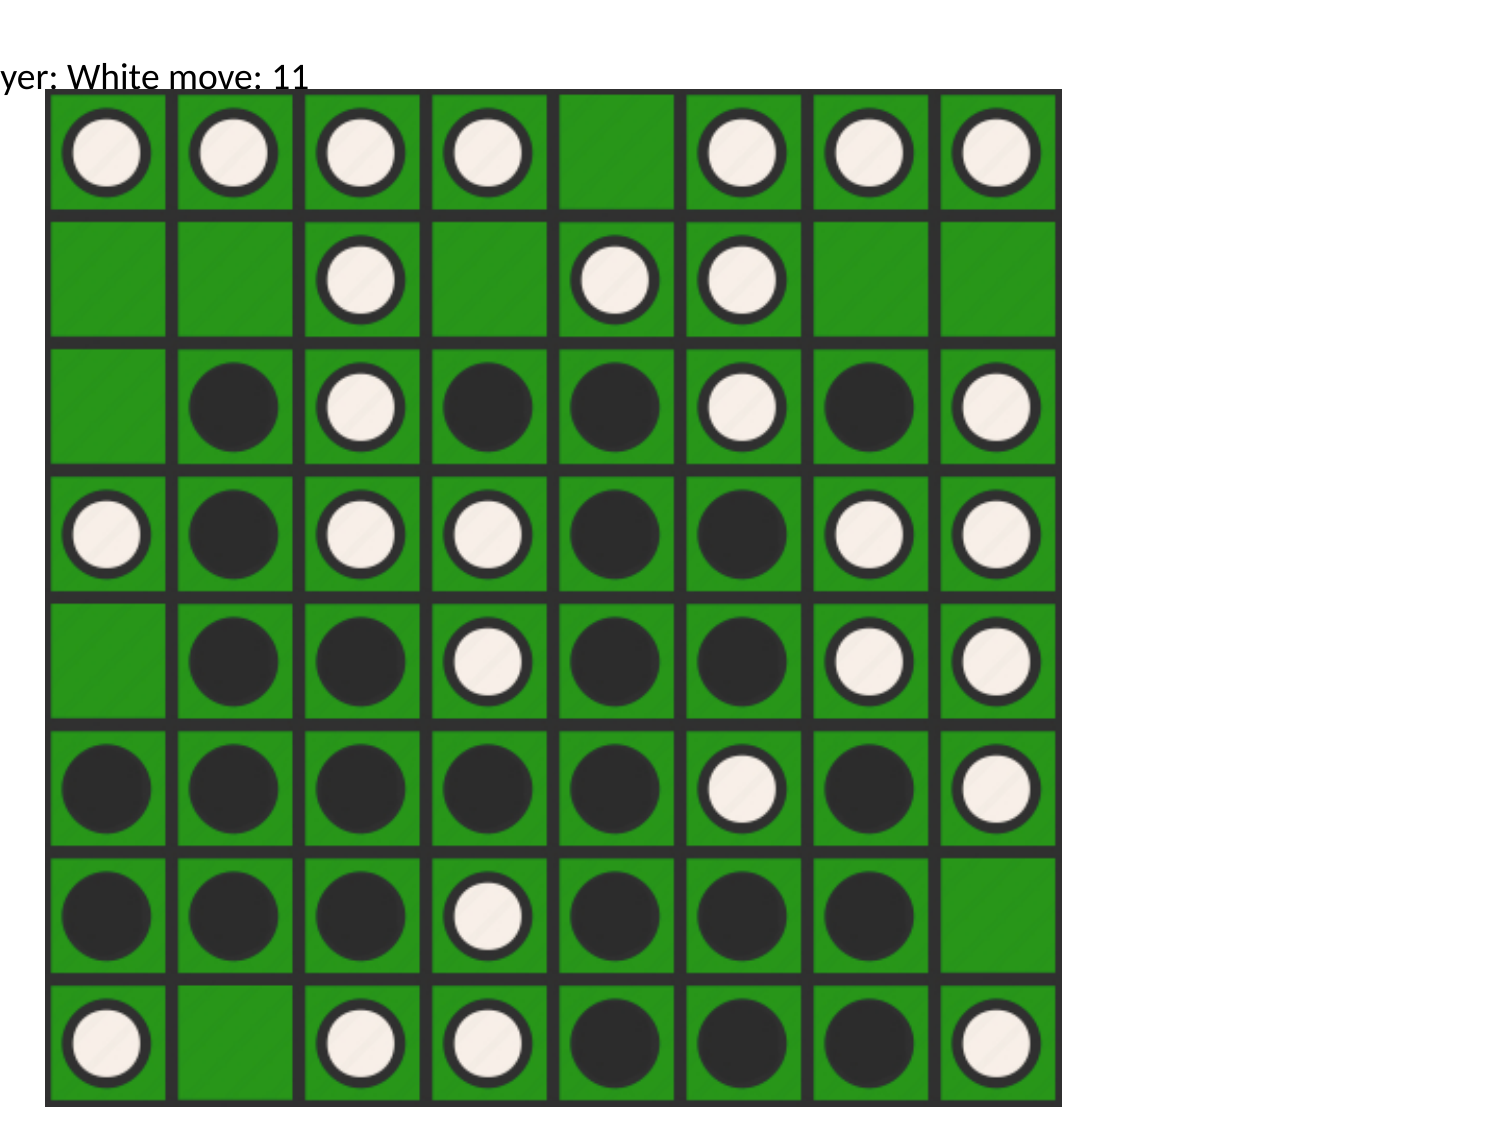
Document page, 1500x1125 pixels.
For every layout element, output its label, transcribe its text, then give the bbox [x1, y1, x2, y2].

text_box turn: 50 player: White move: 11 [0, 44, 325, 105]
picture [44, 89, 1062, 1107]
